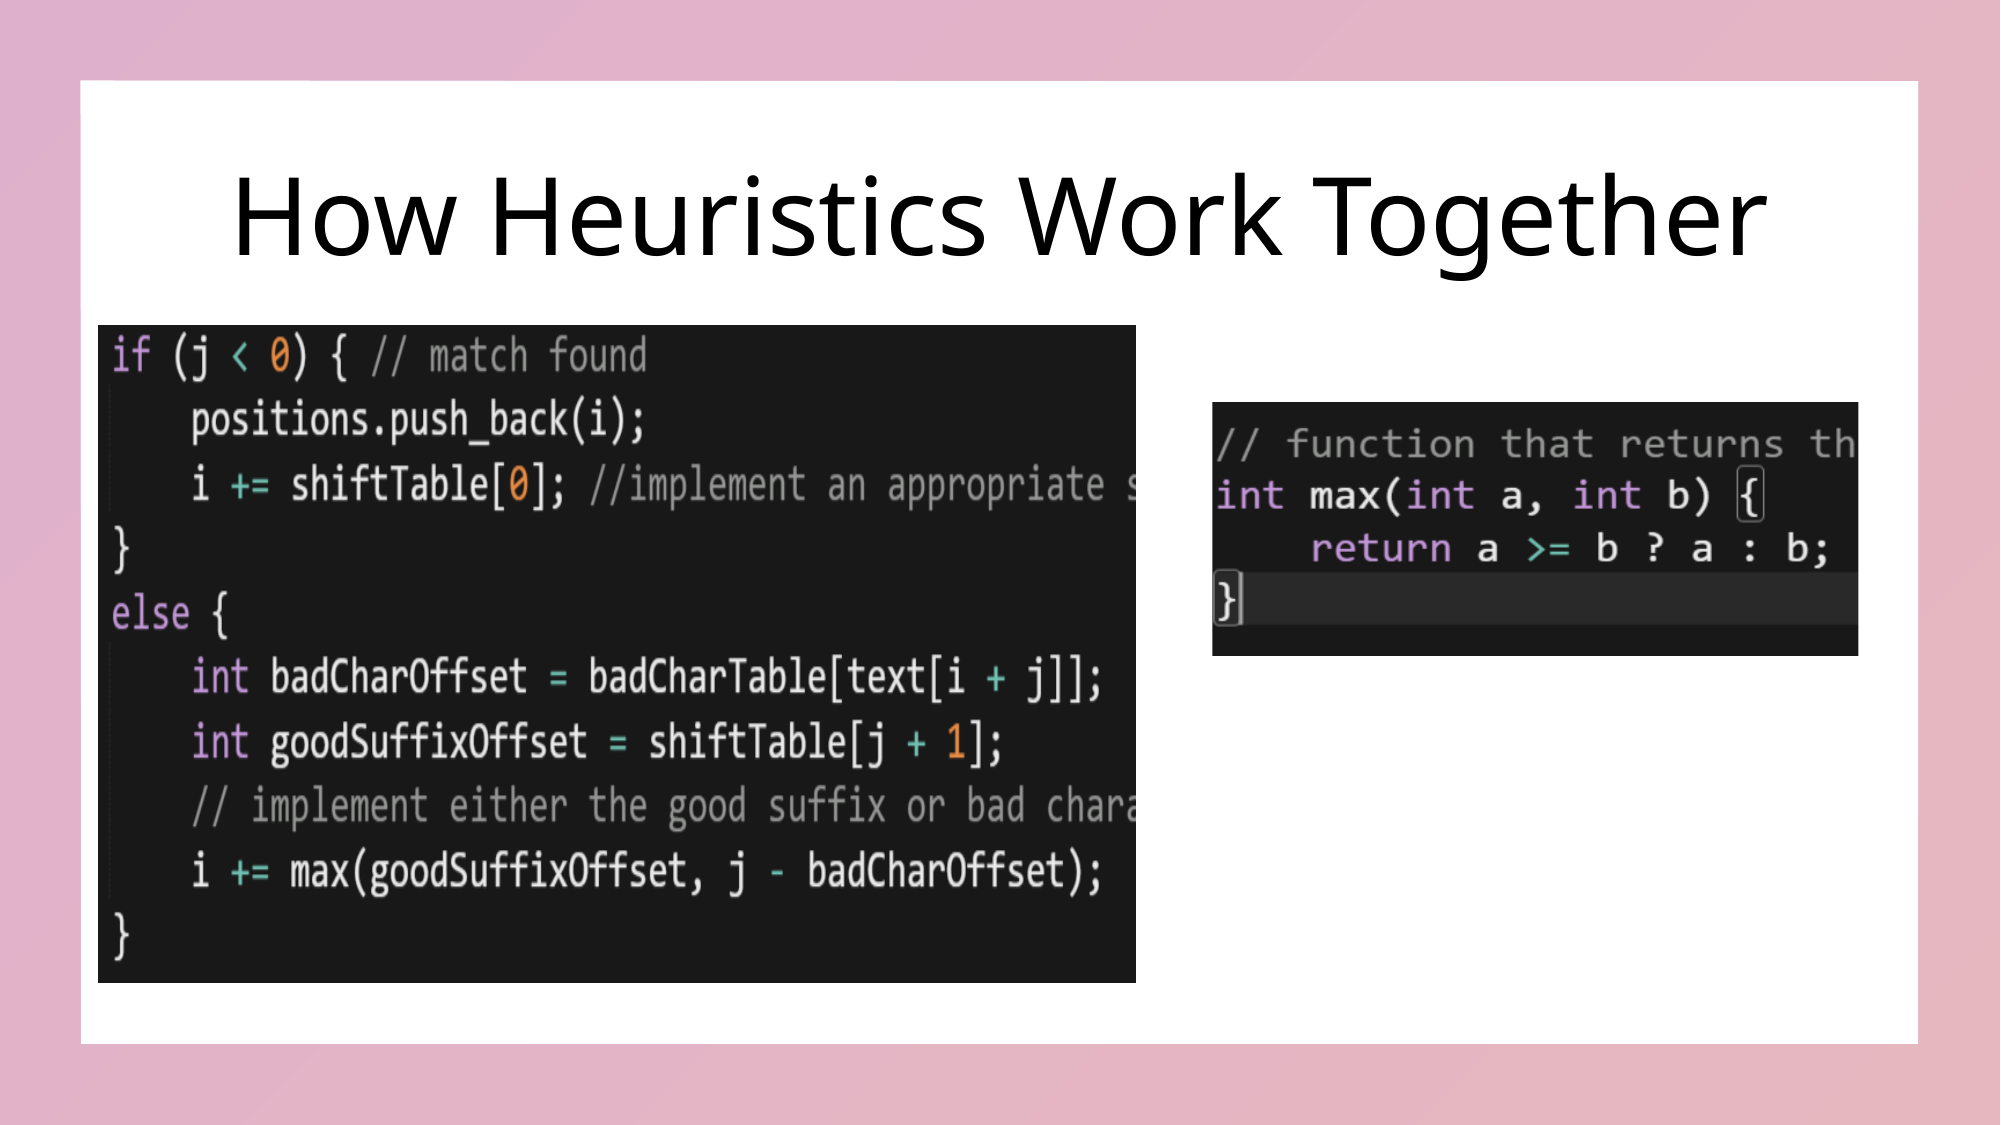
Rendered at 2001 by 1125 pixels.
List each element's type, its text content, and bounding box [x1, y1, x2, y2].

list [1212, 402, 1859, 656]
title How Heuristics Work Together [137, 111, 1863, 330]
picture [98, 325, 1136, 983]
